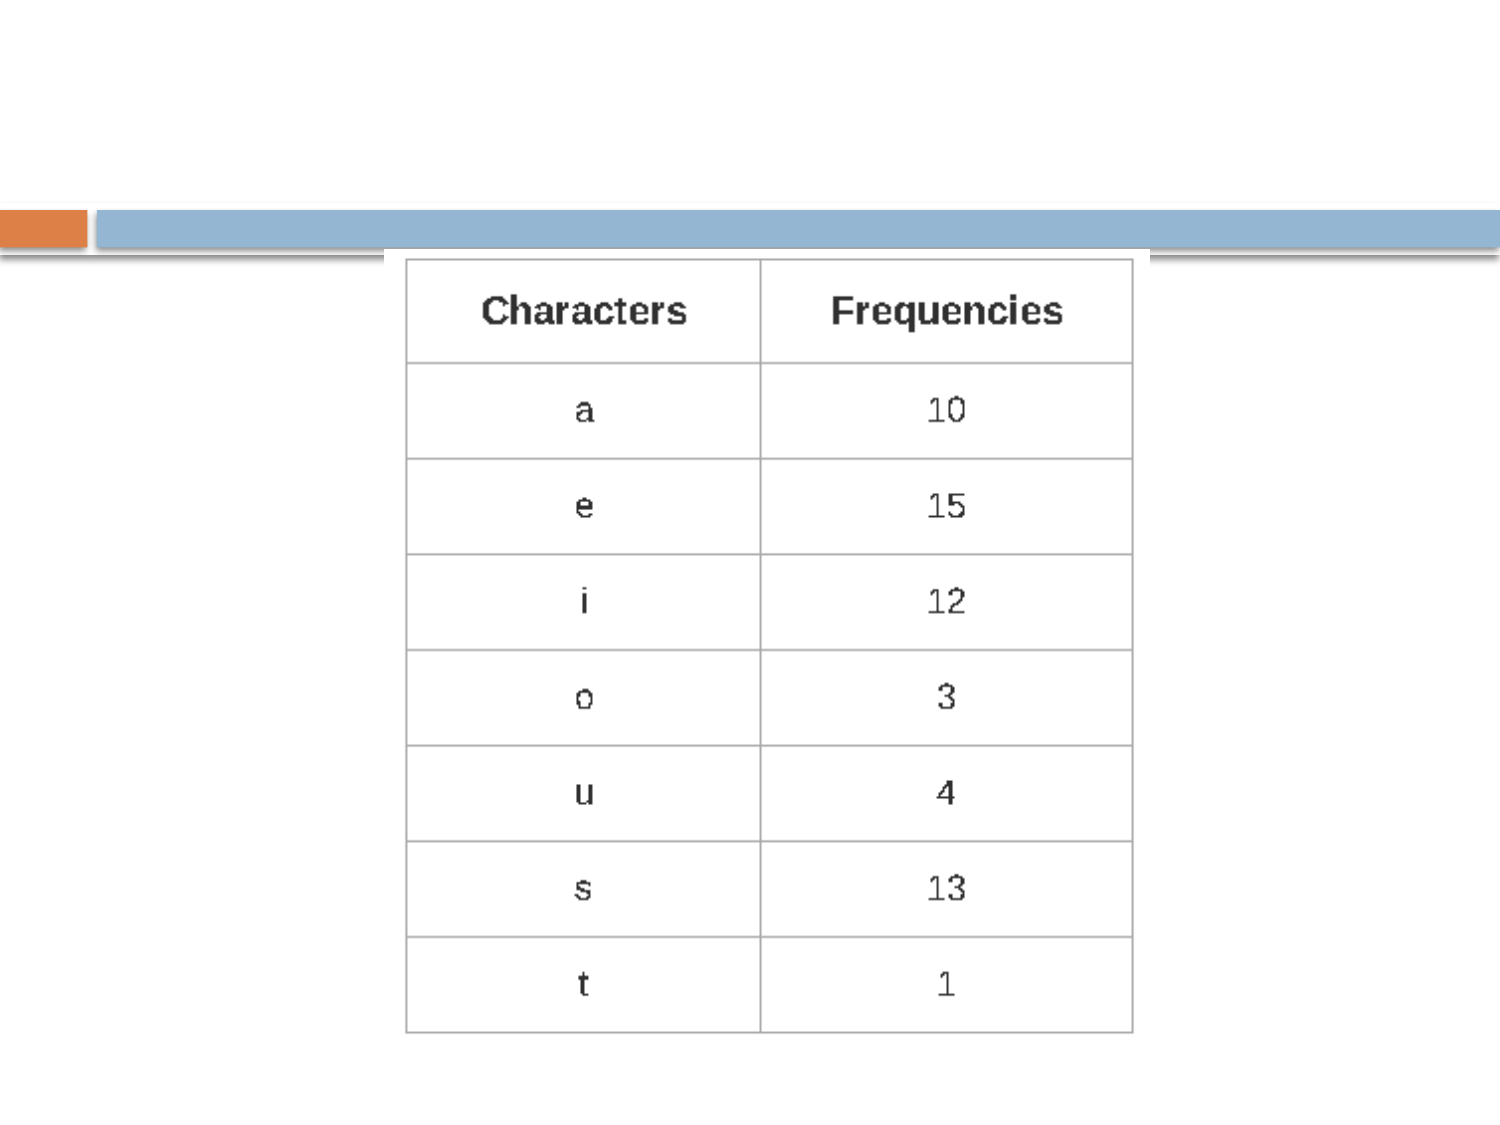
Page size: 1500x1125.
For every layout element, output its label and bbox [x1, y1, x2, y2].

list [384, 249, 1151, 1054]
